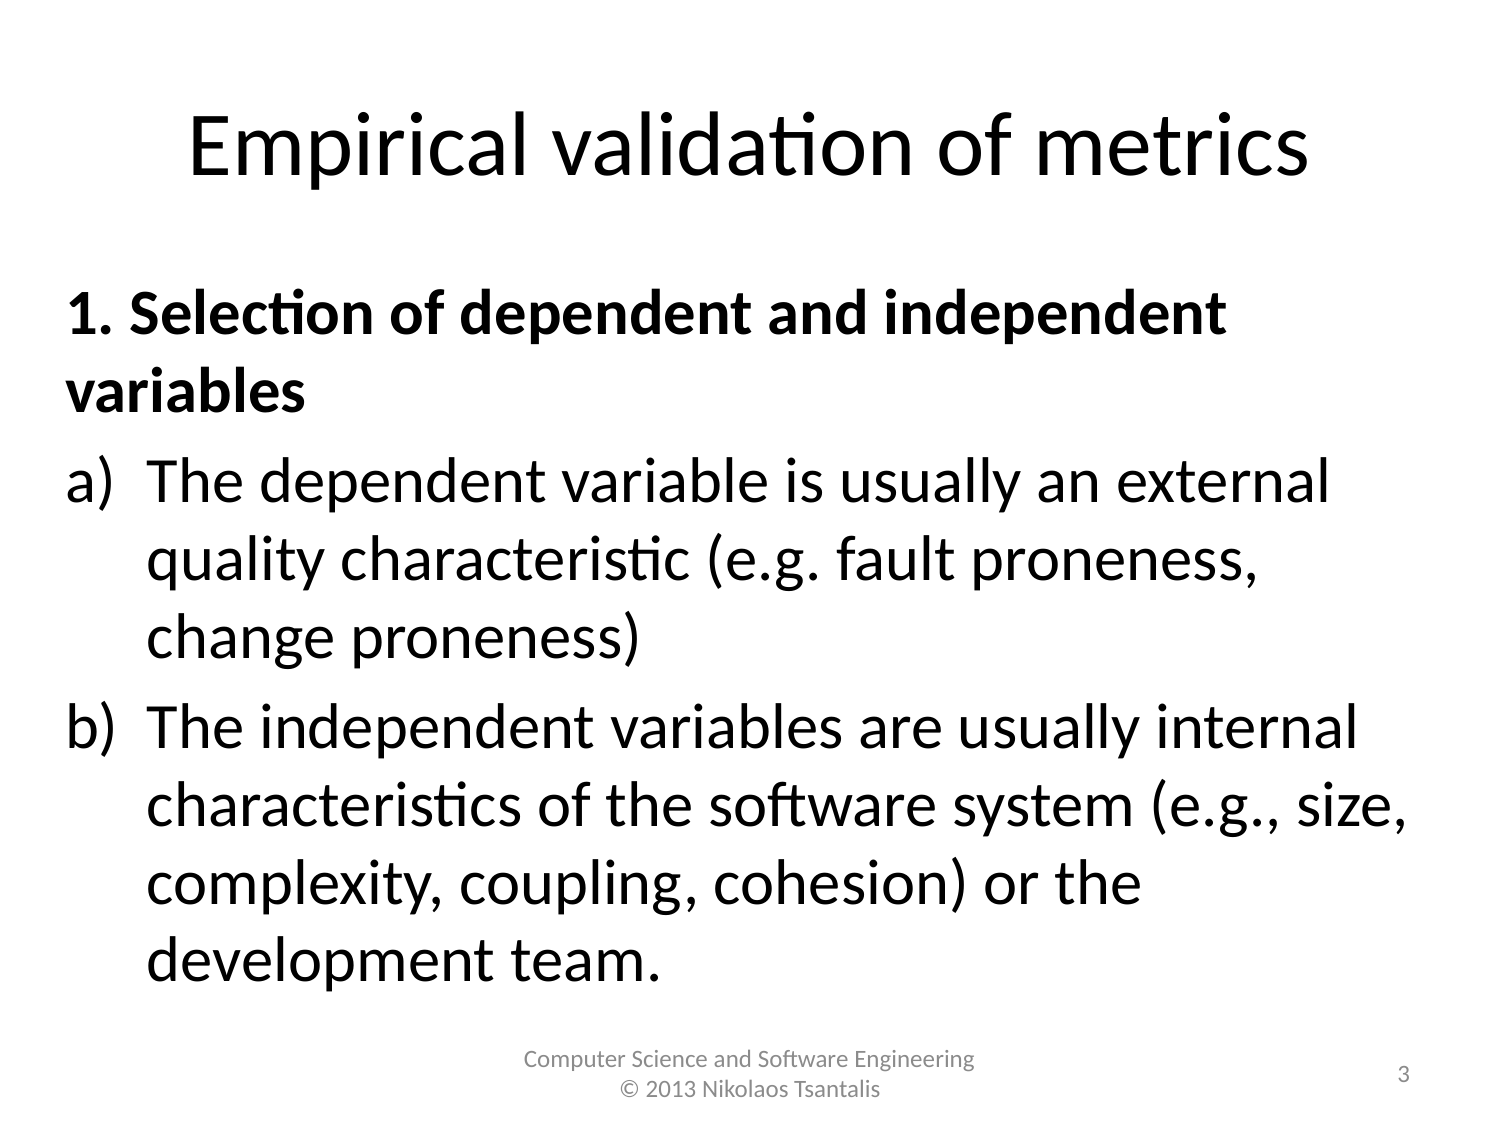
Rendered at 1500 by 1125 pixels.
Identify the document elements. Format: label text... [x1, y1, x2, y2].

title Empirical validation of metrics [75, 45, 1425, 233]
slide_number 3 [1074, 1042, 1425, 1103]
list 1. Selection of dependent and independent variables The dependent variable is usually an external quality characteristic (e.g. fault proneness, change proneness) The independent variables are usually internal characteristics of the software system (e.g., size, complexity, coupling, cohesion) or the development team. [50, 262, 1450, 1005]
